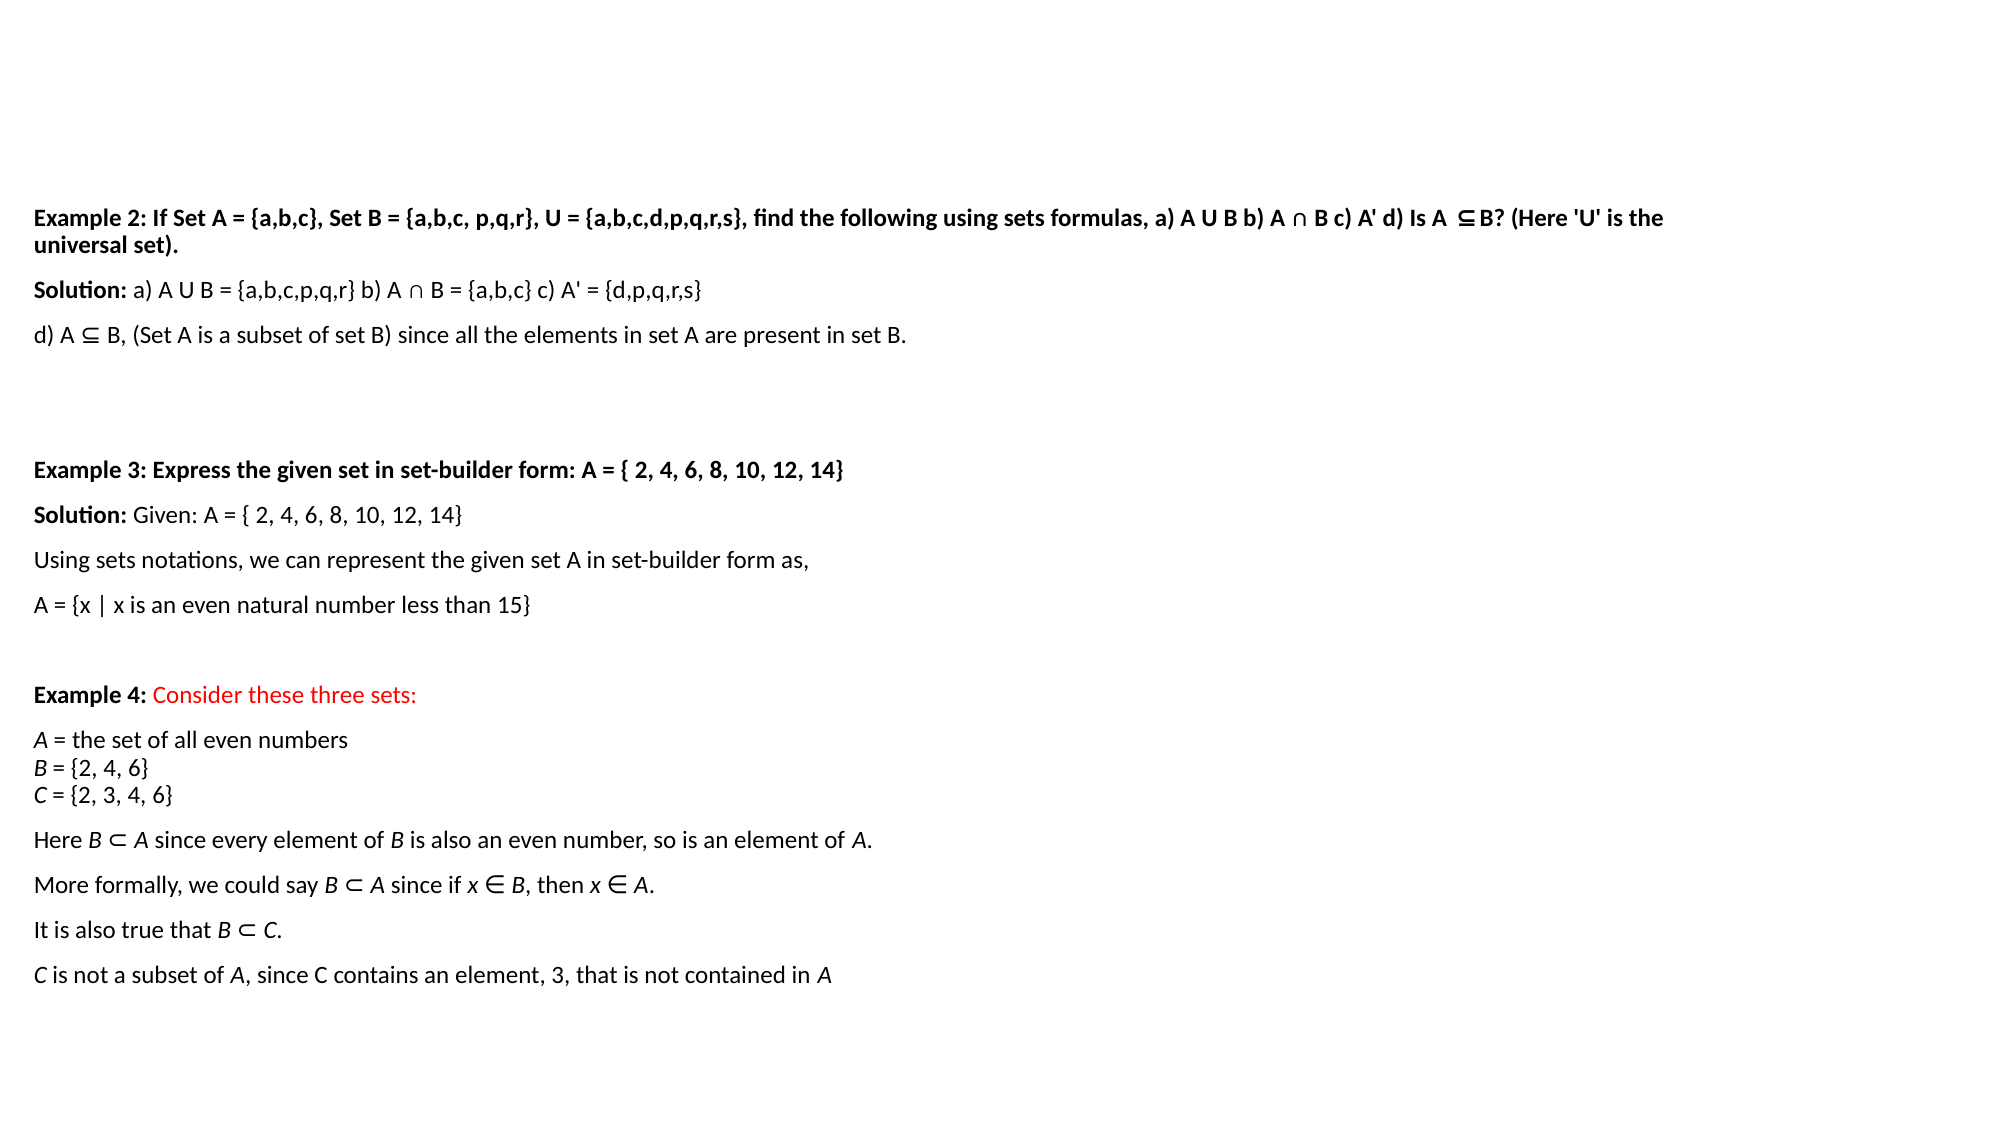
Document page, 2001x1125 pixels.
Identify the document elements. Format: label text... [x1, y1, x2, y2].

list Example 2: If Set A = {a,b,c}, Set B = {a,b,c, p,q,r}, U = {a,b,c,d,p,q,r,s}, find the following using sets formulas, a) A U B b) A ∩ B c) A' d) Is A ⊆ B? (Here 'U' is the universal set). Solution: a) A U B = {a,b,c,p,q,r} b) A ∩ B = {a,b,c} c) A' = {d,p,q,r,s} d) A ⊆ B, (Set A is a subset of set B) since all the elements in set A are present in set B. Example 3: Express the given set in set-builder form: A = { 2, 4, 6, 8, 10, 12, 14} Solution: Given: A = { 2, 4, 6, 8, 10, 12, 14} Using sets notations, we can represent the given set A in set-builder form as, A = {x | x is an even natural number less than 15} Example 4: Consider these three sets: A = the set of all even numbers B = {2, 4, 6} C = {2, 3, 4, 6} Here B ⊂ A since every element of B is also an even number, so is an element of A. More formally, we could say B ⊂ A since if x ∈ B, then x ∈ A. It is also true that B ⊂ C. C is not a subset of A, since C contains an element, 3, that is not contained in A [18, 197, 1744, 1005]
